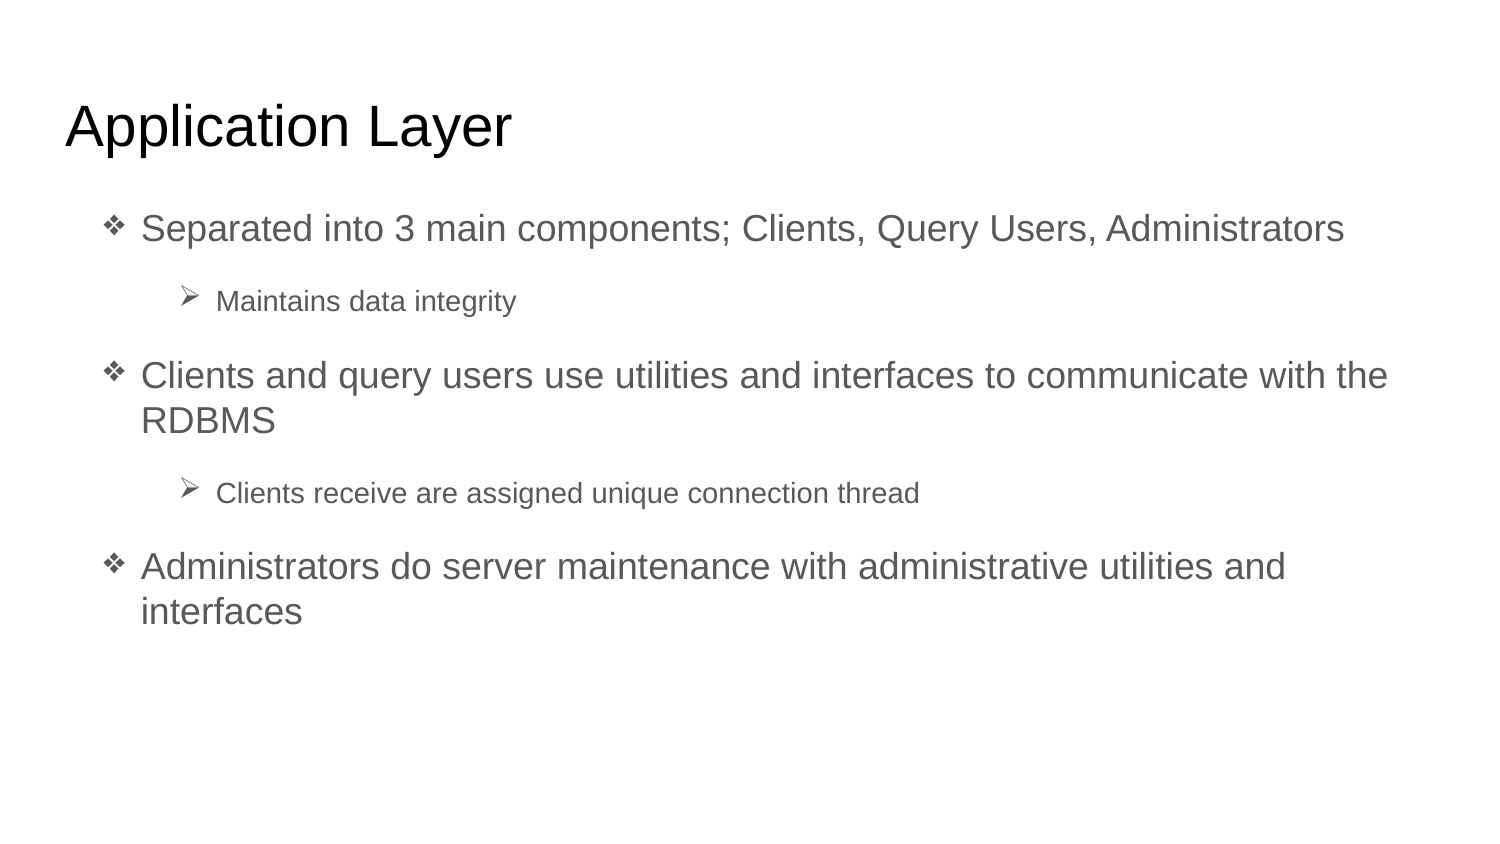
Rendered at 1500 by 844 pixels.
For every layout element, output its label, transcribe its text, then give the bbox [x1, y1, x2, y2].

text_box Application Layer [51, 72, 1449, 167]
text_box Separated into 3 main components; Clients, Query Users, Administrators Maintains data integrity Clients and query users use utilities and interfaces to communicate with the RDBMS Clients receive are assigned unique connection thread Administrators do server maintenance with administrative utilities and interfaces [51, 189, 1449, 750]
